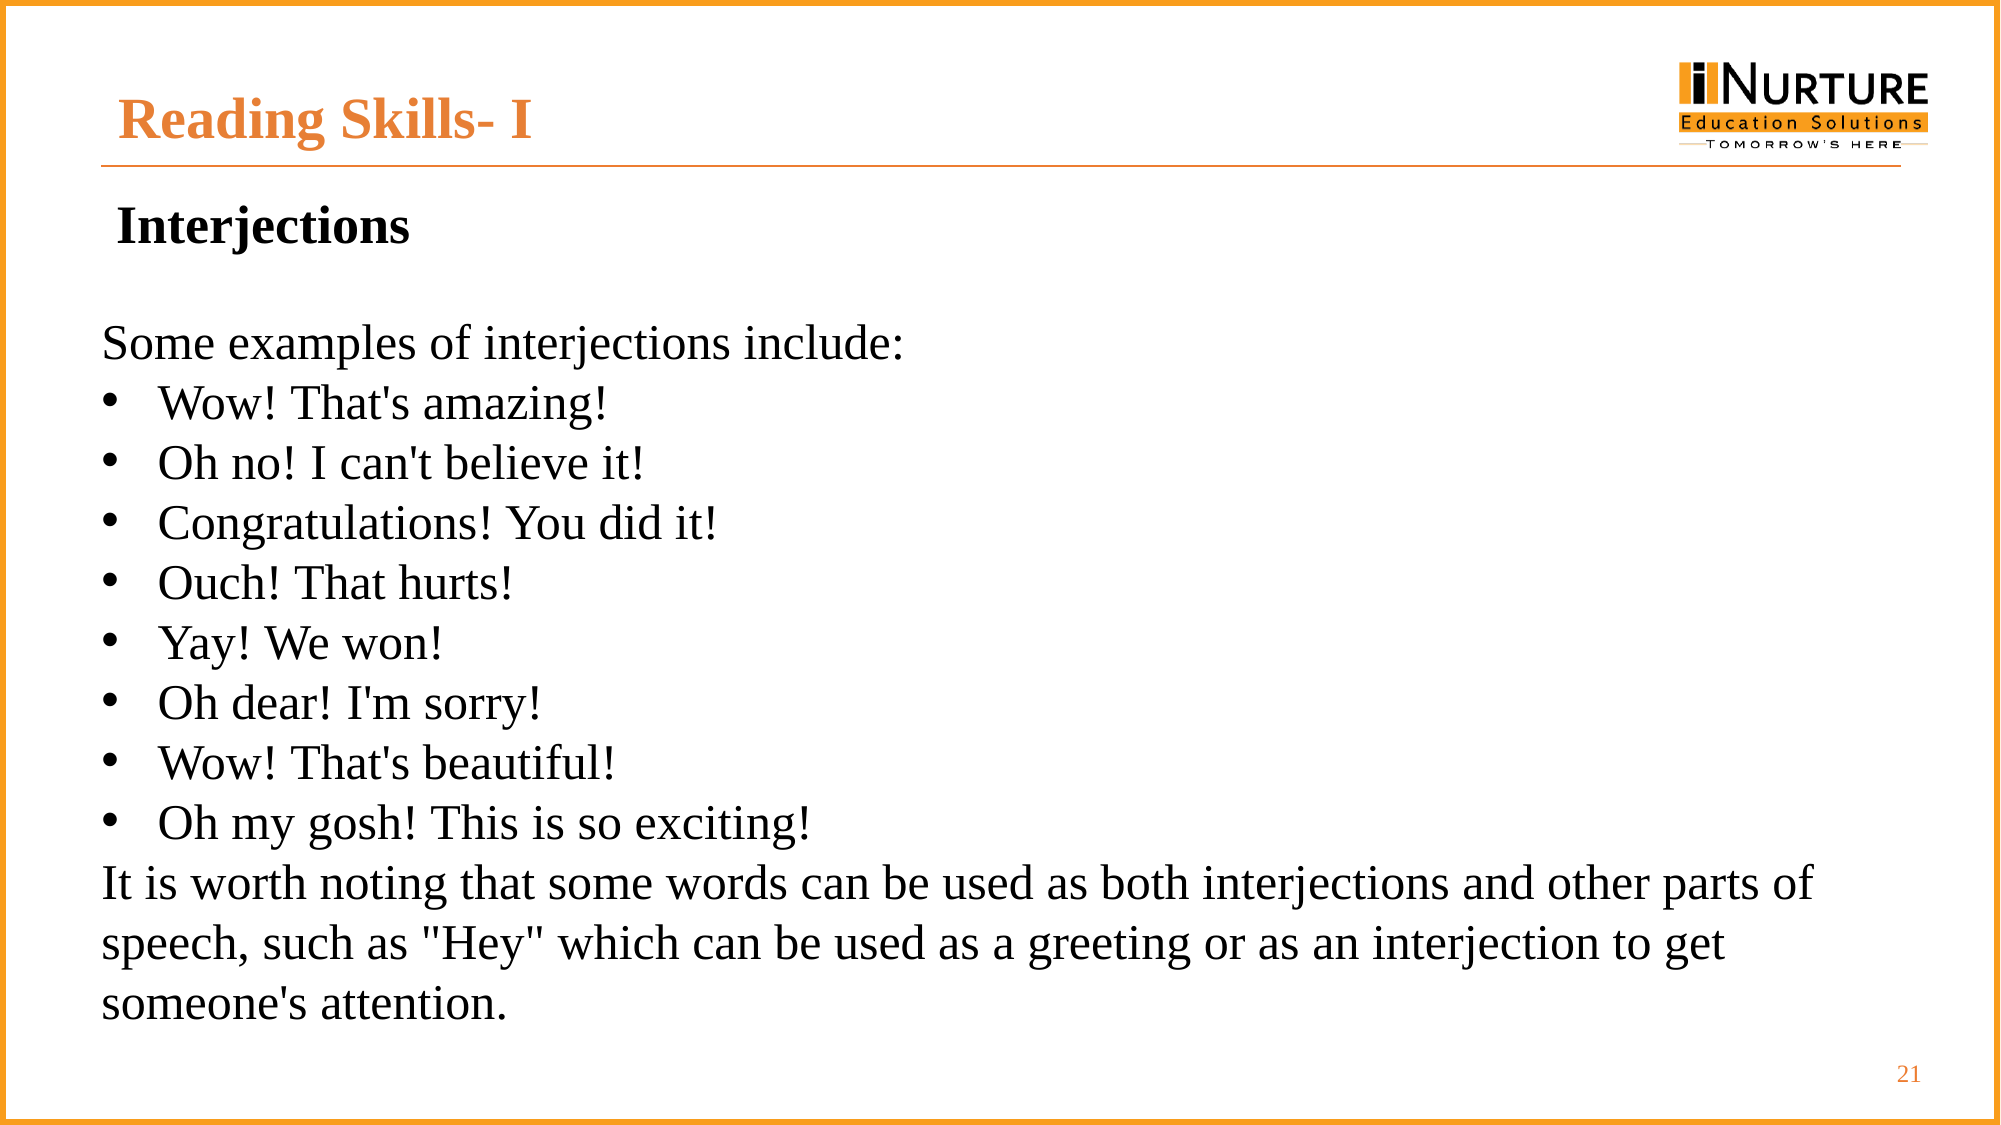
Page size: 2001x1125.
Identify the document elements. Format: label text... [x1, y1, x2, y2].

text_box Some examples of interjections include: Wow! That's amazing! Oh no! I can't believe it! Congratulations! You did it! Ouch! That hurts! Yay! We won! Oh dear! I'm sorry! Wow! That's beautiful! Oh my gosh! This is so exciting! It is worth noting that some words can be used as both interjections and other parts of speech, such as "Hey" which can be used as a greeting or as an interjection to get someone's attention. [101, 277, 1937, 1063]
picture [1659, 41, 1953, 167]
slide_number ‹#› [1338, 1063, 1937, 1103]
text_box Reading Skills- I [101, 72, 1513, 158]
text_box Interjections [101, 182, 1081, 263]
